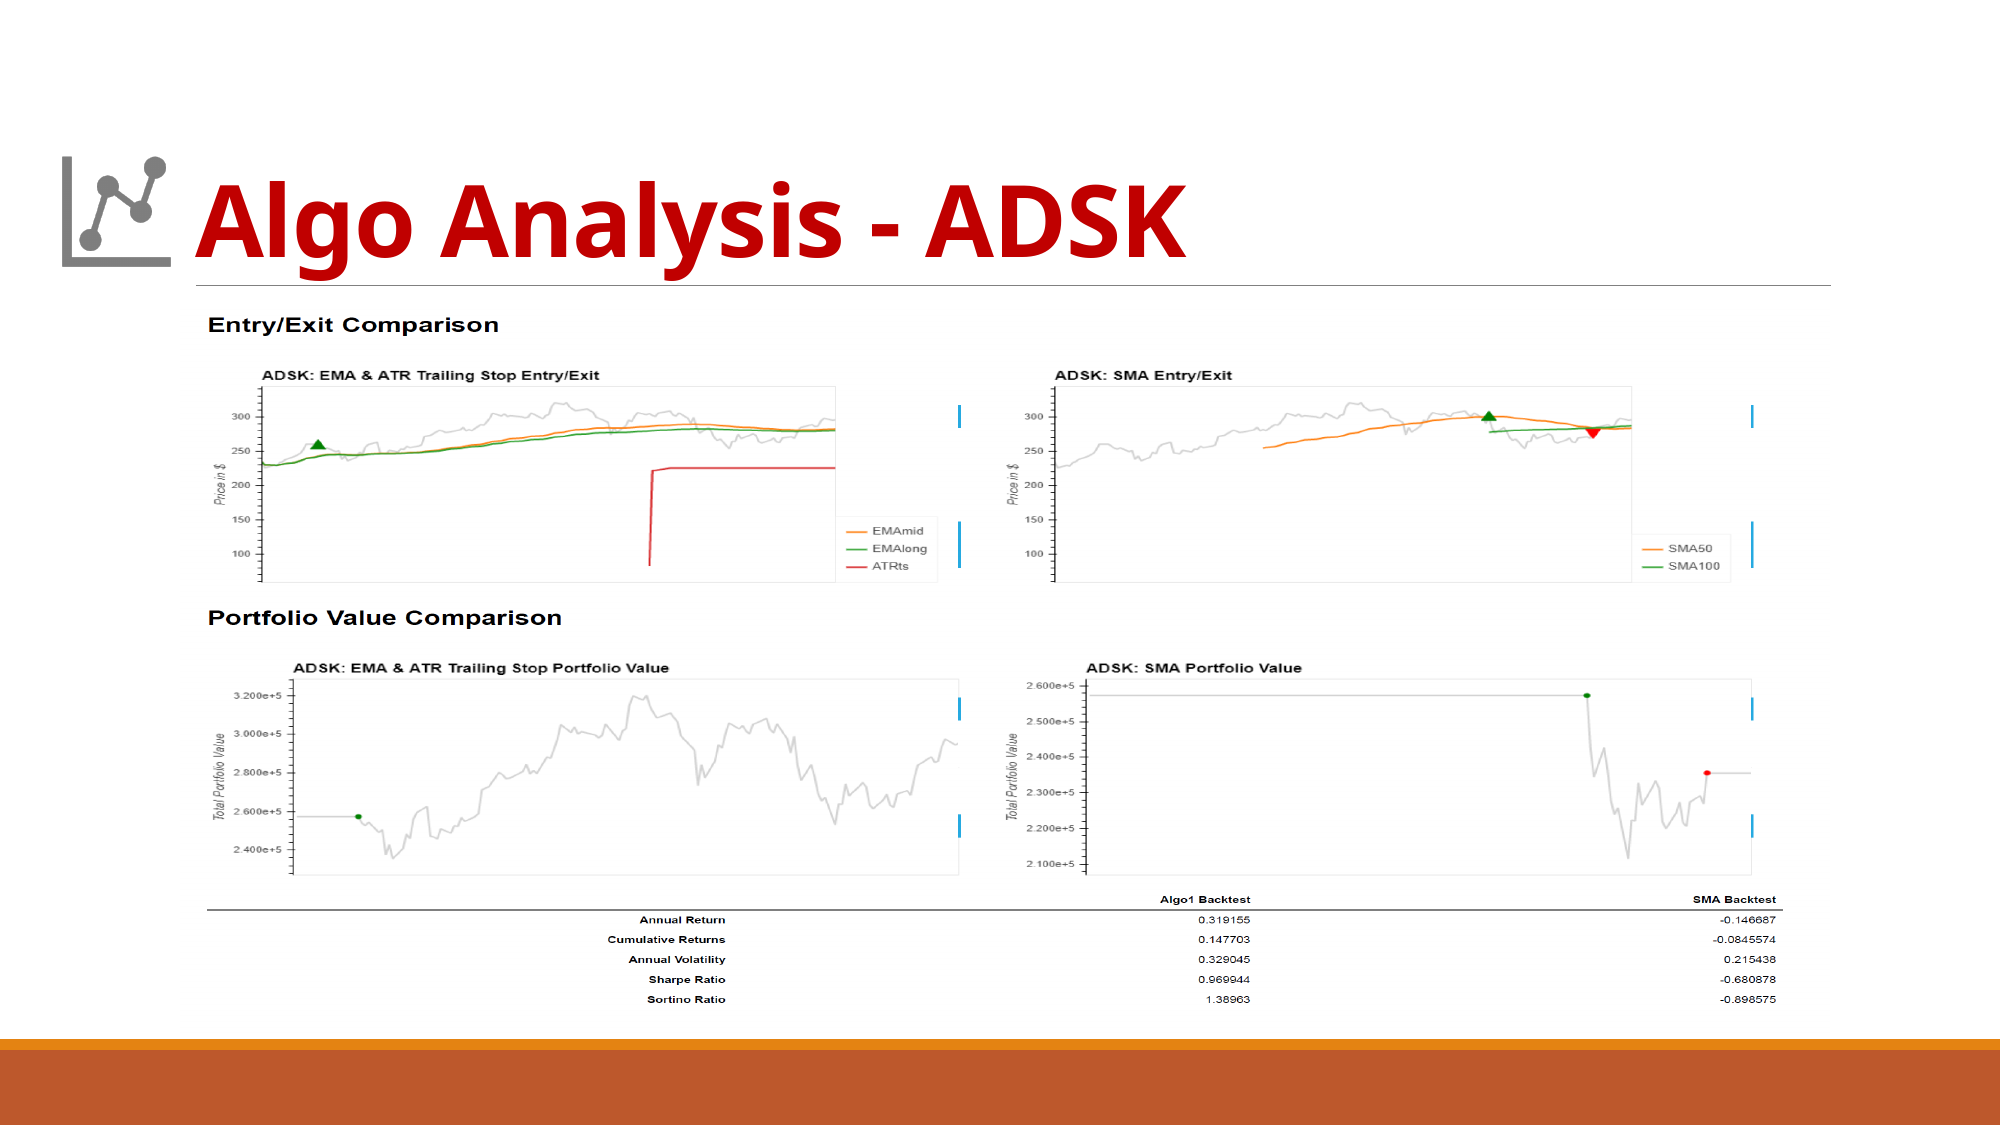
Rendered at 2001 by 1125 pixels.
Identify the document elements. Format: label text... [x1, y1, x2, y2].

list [39, 135, 191, 287]
picture [179, 304, 1831, 1033]
title Algo Analysis - ADSK [180, 47, 1830, 285]
